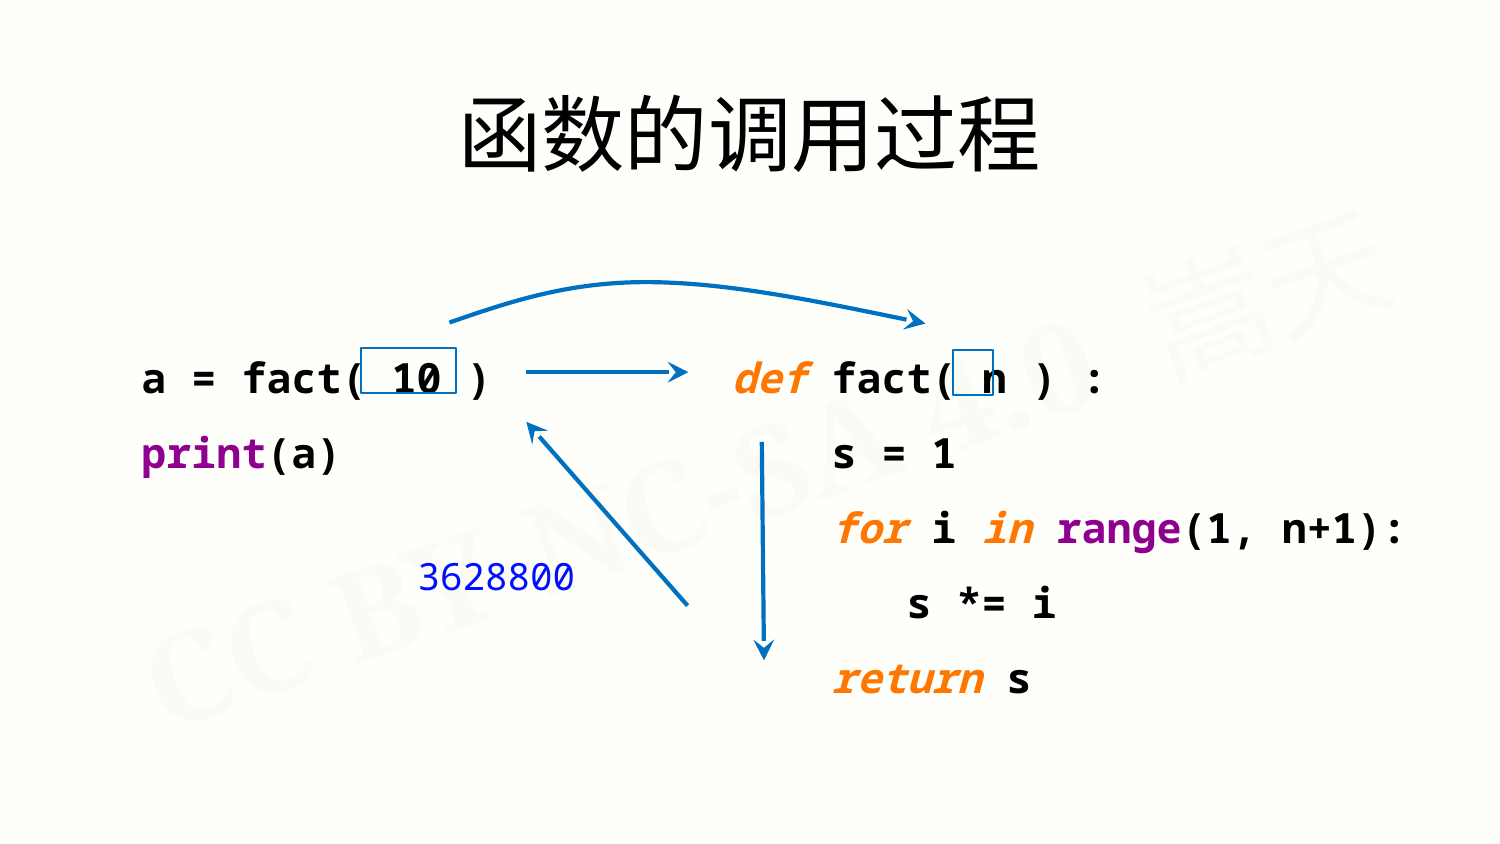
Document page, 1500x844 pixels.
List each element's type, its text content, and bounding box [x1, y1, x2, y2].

text_box [953, 349, 994, 395]
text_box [525, 421, 688, 606]
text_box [761, 441, 765, 661]
text_box def fact( n ) : s = 1 for i in range(1, n+1): s *= i return s [716, 319, 1412, 741]
text_box [449, 282, 926, 330]
text_box [361, 348, 456, 394]
text_box 函数的调用过程 [0, 79, 1500, 211]
text_box 3628800 [402, 545, 520, 605]
text_box a = fact( 10 ) print(a) [126, 319, 507, 484]
